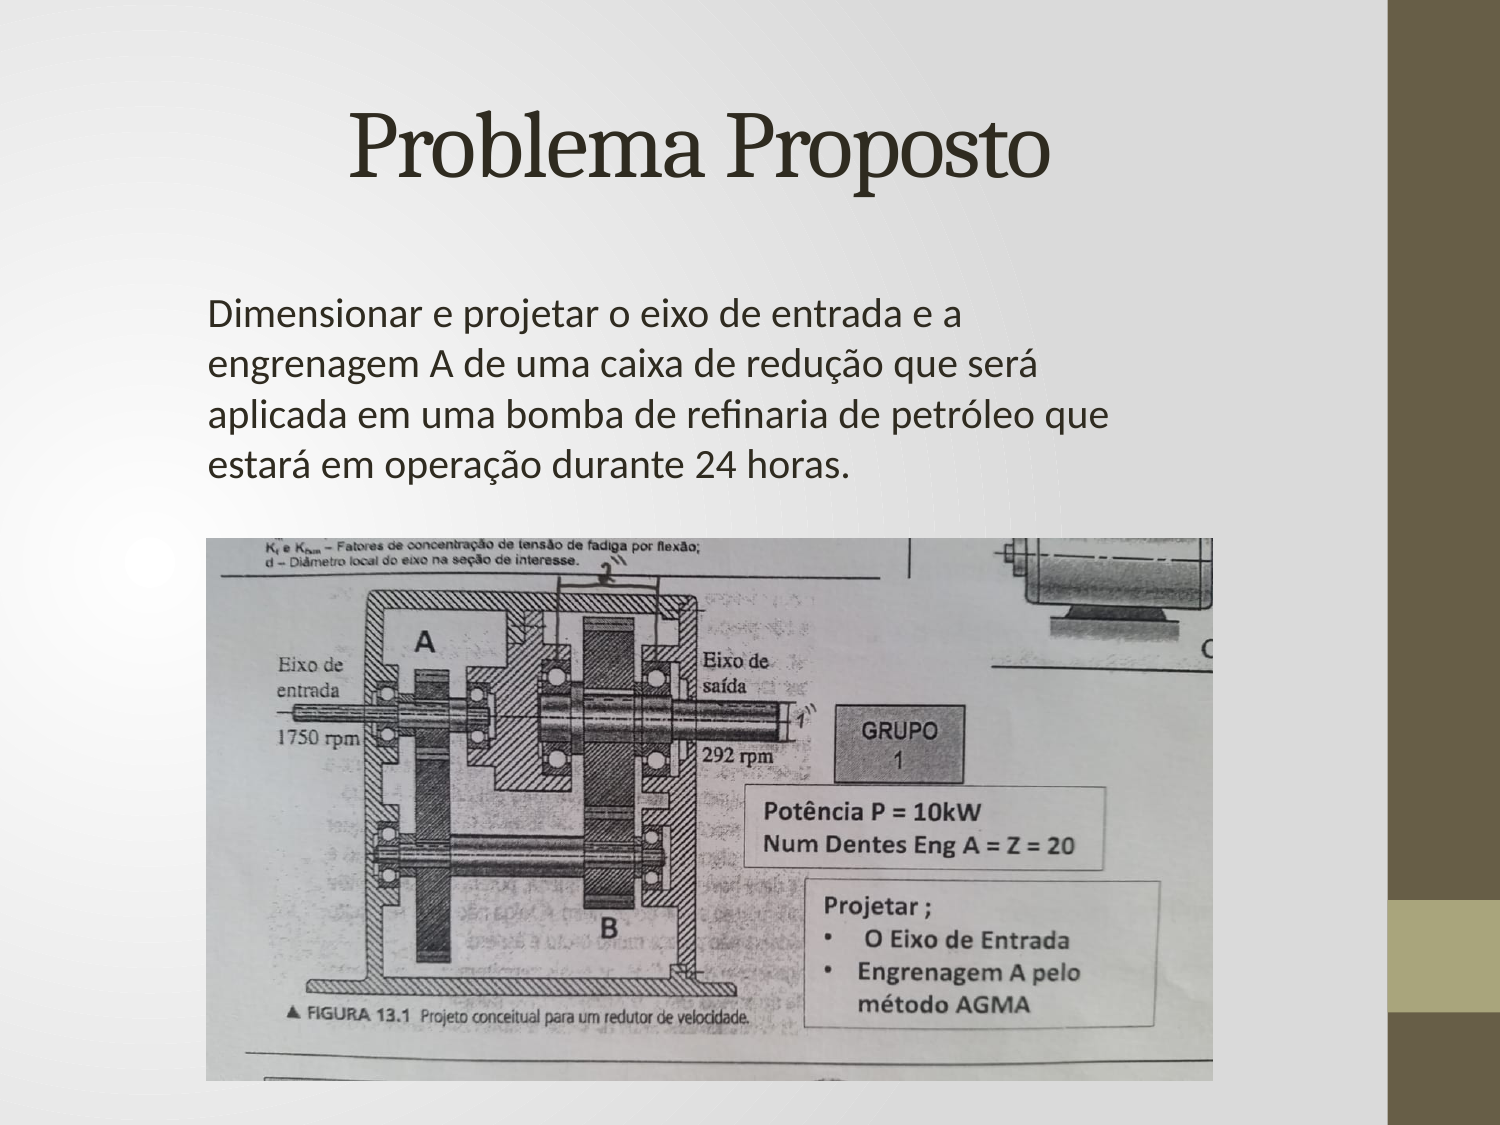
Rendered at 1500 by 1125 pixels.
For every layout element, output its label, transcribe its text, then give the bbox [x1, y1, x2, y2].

title Problema Proposto [75, 45, 1325, 233]
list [206, 538, 1213, 1081]
text_box Dimensionar e projetar o eixo de entrada e a engrenagem A de uma caixa de redução que será aplicada em uma bomba de refinaria de petróleo que estará em operação durante 24 horas. [192, 278, 1174, 494]
